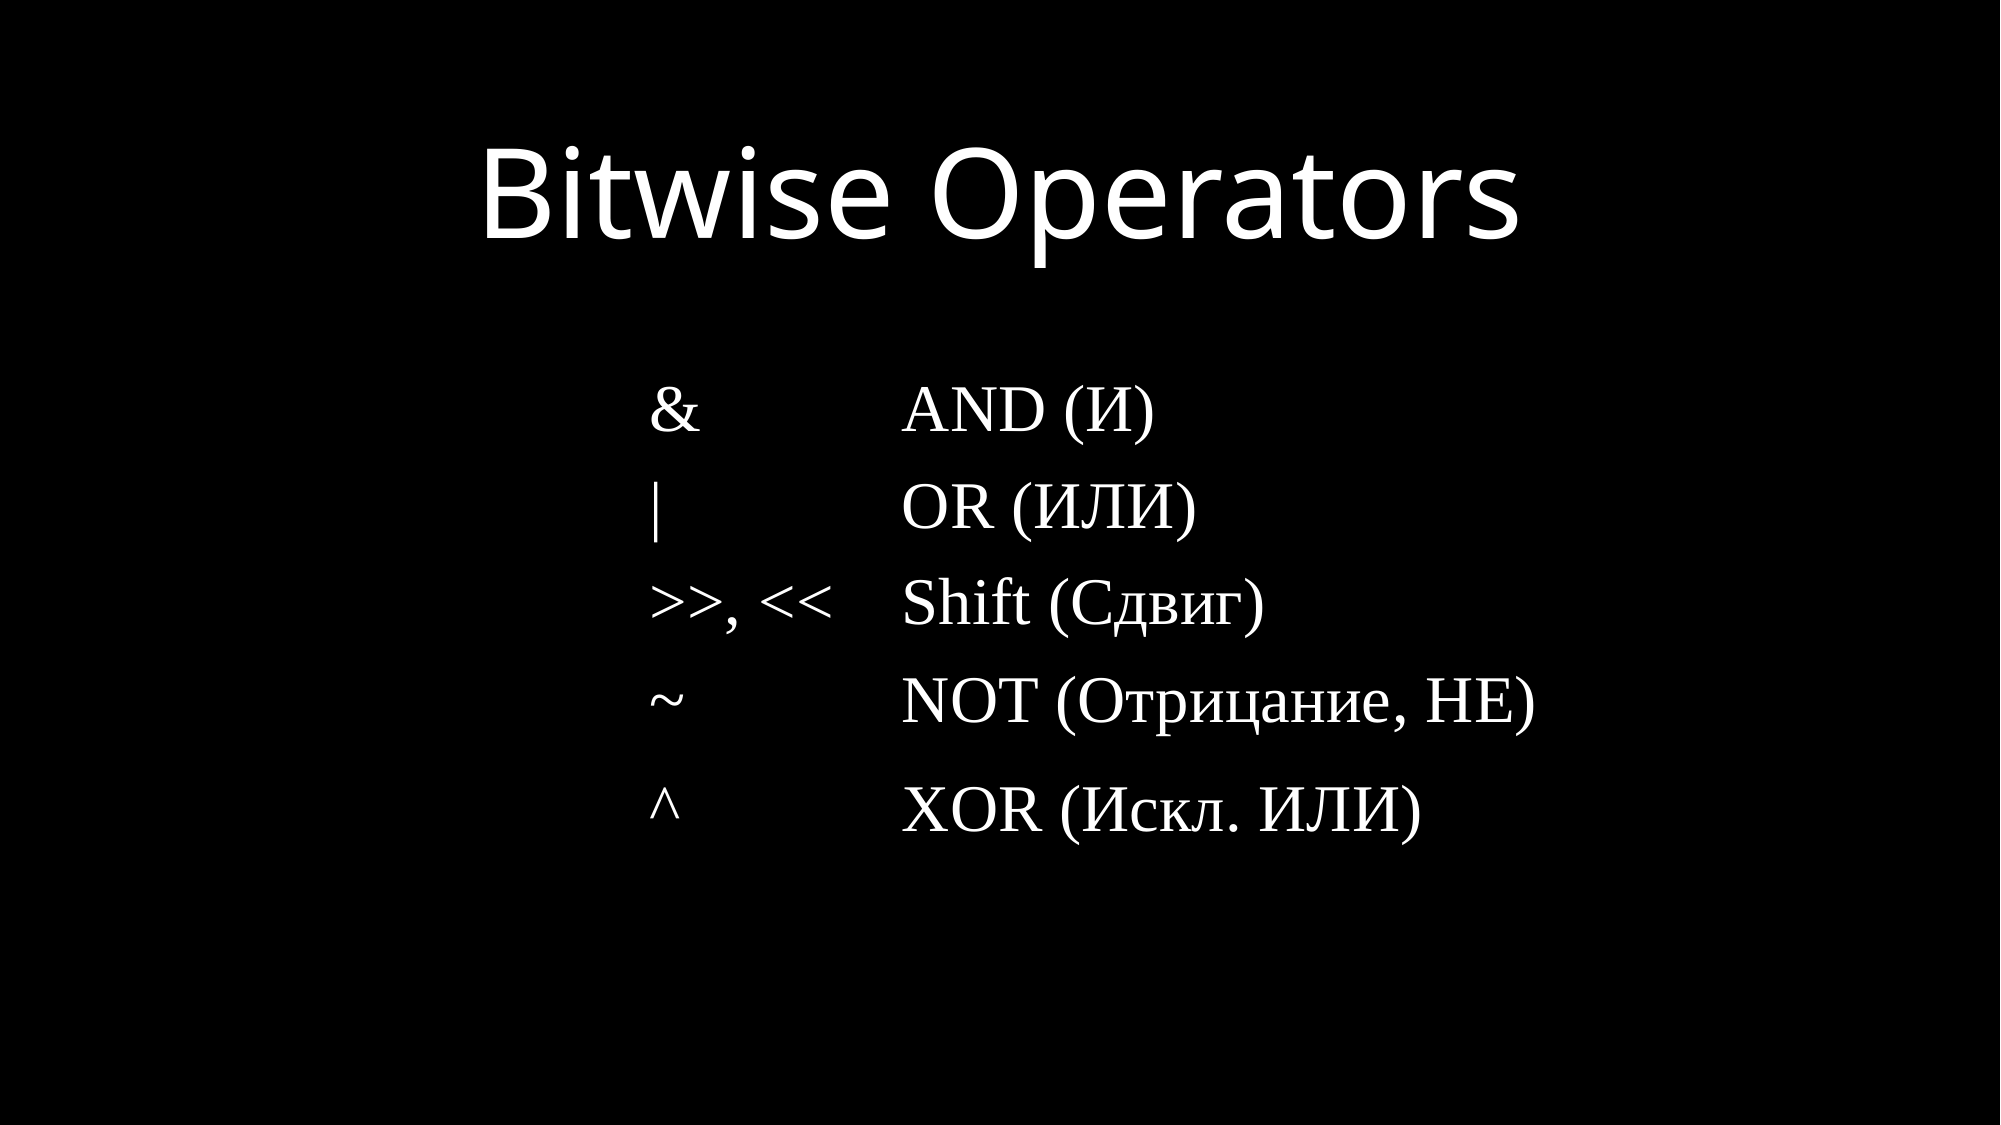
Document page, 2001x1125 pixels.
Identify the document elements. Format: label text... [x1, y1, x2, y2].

table_cell XOR (Искл. ИЛИ) [887, 764, 1574, 861]
table_cell OR (ИЛИ) [887, 461, 1574, 558]
table_cell >>, << [635, 558, 887, 655]
table_cell NOT (Отрицание, НЕ) [887, 655, 1574, 764]
table_header & [635, 364, 887, 461]
table_cell | [635, 461, 887, 558]
table_cell ~ [635, 655, 887, 764]
table_cell Shift (Сдвиг) [887, 558, 1574, 655]
text_box Bitwise Operators [260, 81, 1740, 273]
table_header AND (И) [887, 364, 1574, 461]
table_cell ^ [635, 764, 887, 861]
